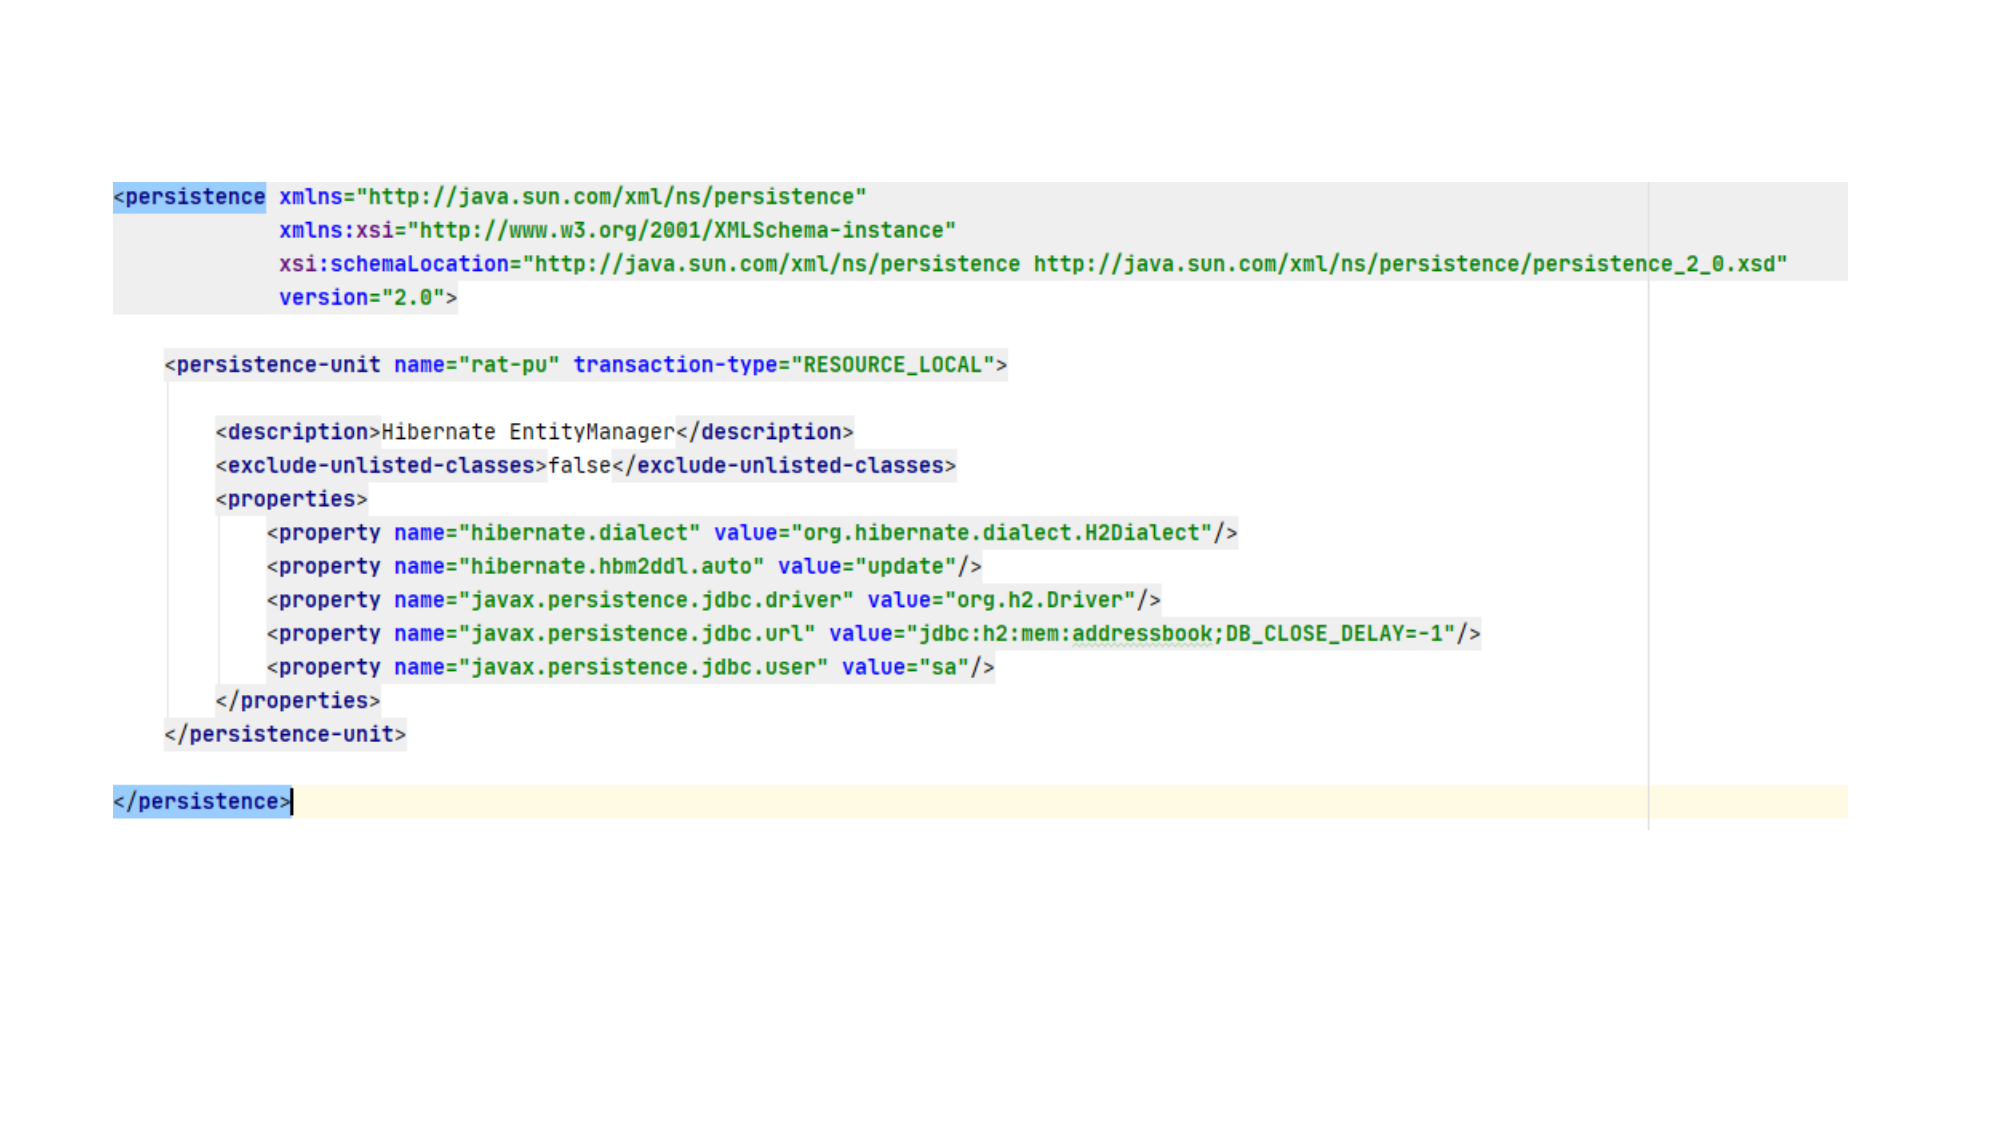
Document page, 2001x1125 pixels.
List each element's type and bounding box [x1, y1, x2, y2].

picture [113, 182, 1848, 830]
